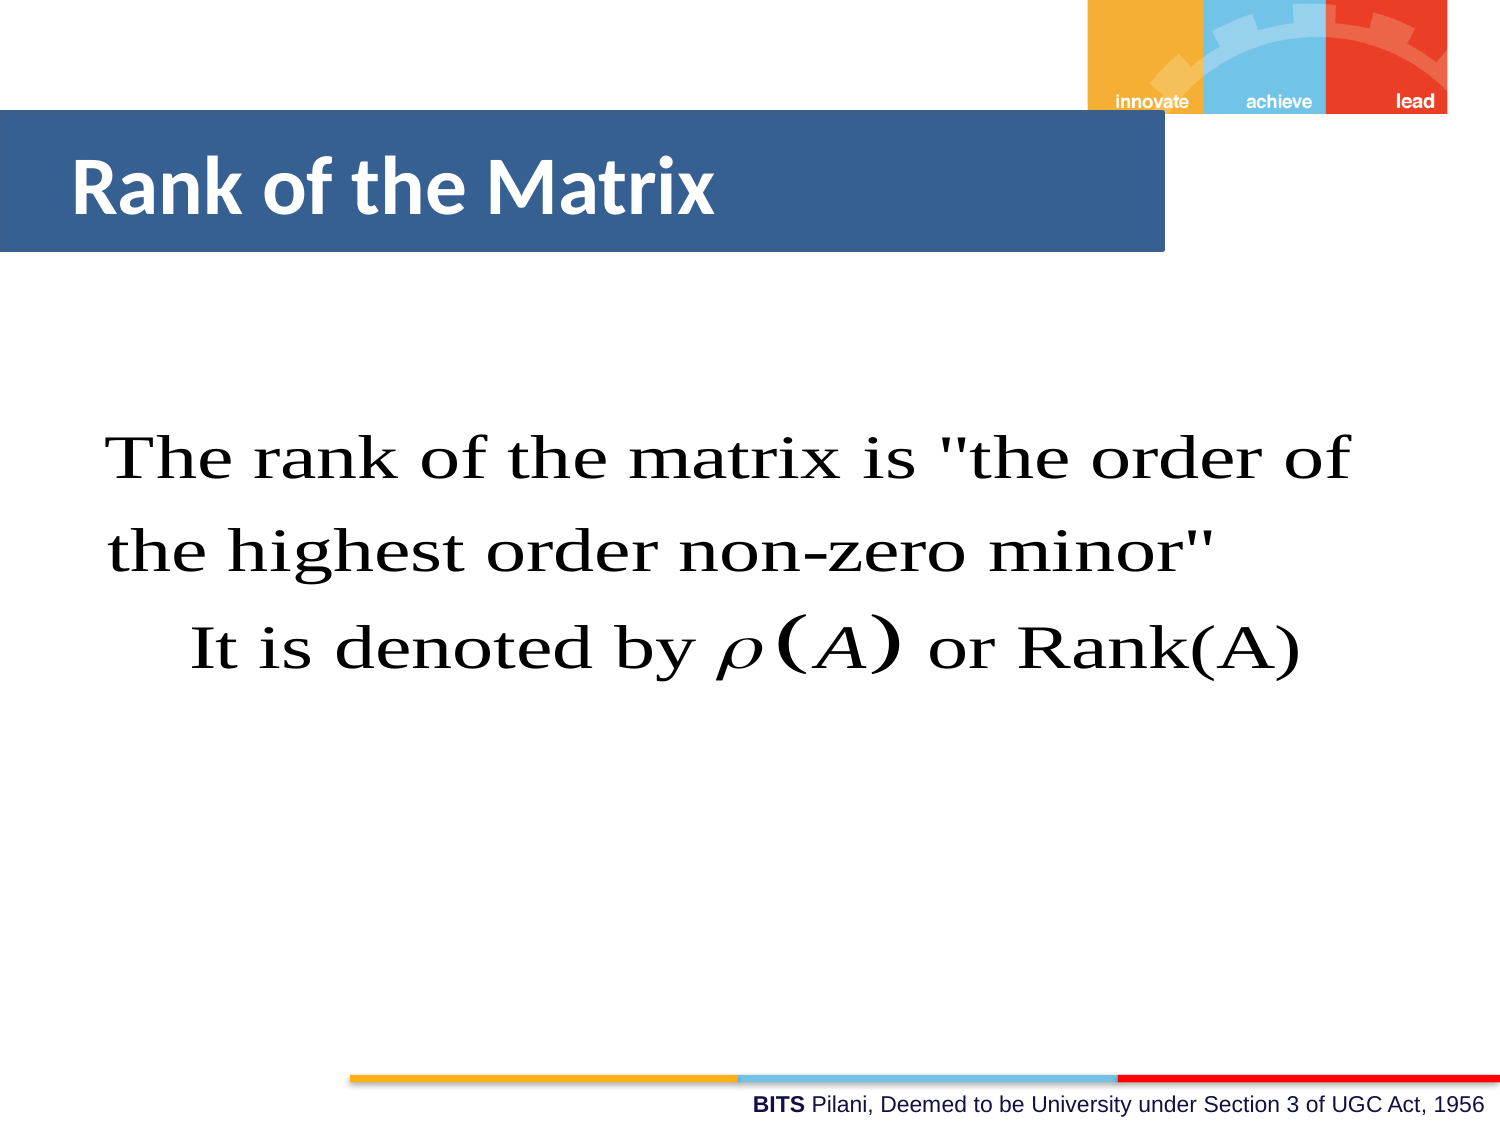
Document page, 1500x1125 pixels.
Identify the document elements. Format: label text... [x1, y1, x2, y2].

text_box Rank of the Matrix [0, 110, 1165, 252]
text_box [93, 421, 1390, 701]
picture [1087, 0, 1448, 114]
